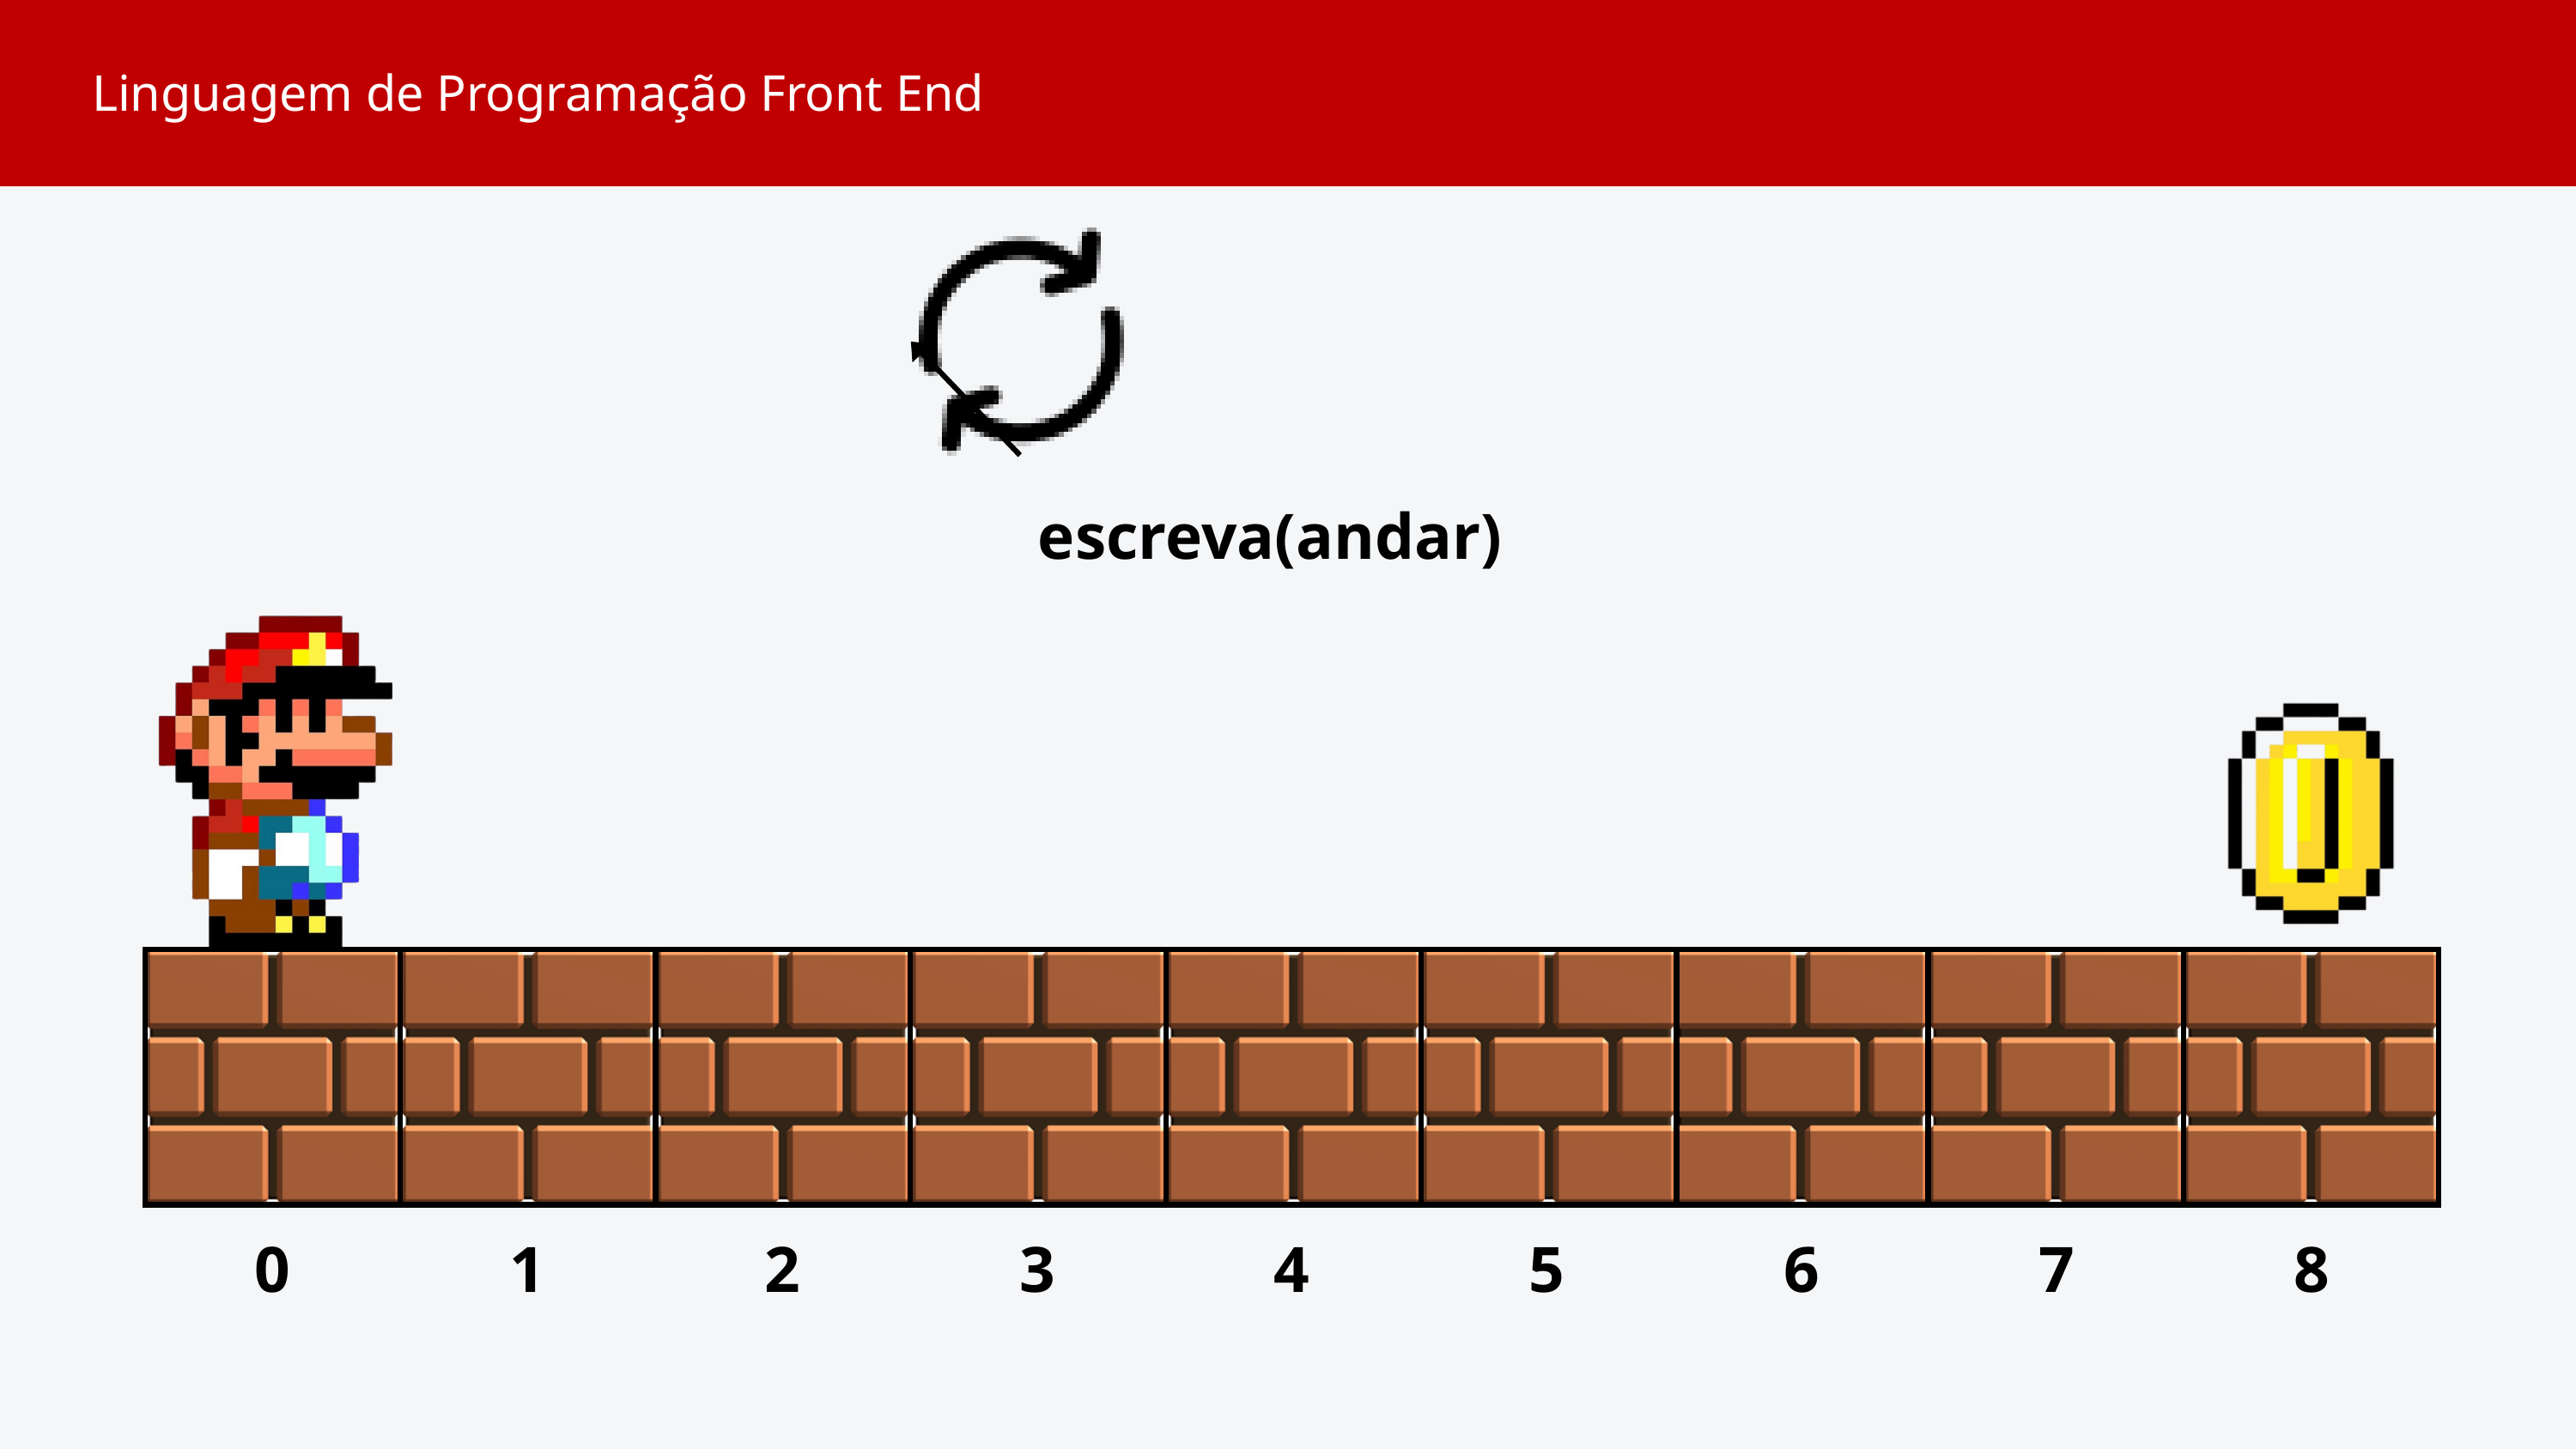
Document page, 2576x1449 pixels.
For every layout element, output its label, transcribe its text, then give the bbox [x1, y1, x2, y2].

text_box 0 [235, 1229, 309, 1306]
text_box 2 [745, 1229, 819, 1306]
text_box [1421, 949, 1677, 1205]
text_box 4 [1255, 1229, 1329, 1306]
text_box [655, 949, 910, 1205]
text_box 1 [490, 1229, 564, 1306]
text_box escreva(andar) [1037, 496, 2576, 573]
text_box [0, 0, 2576, 186]
text_box [910, 341, 1020, 456]
text_box [2183, 950, 2439, 1205]
text_box [144, 949, 400, 1205]
text_box [1677, 949, 1928, 1205]
text_box [1165, 949, 1421, 1205]
text_box 5 [1510, 1229, 1584, 1306]
text_box 7 [2020, 1229, 2093, 1306]
text_box 3 [1000, 1229, 1074, 1306]
text_box 6 [1765, 1229, 1838, 1306]
text_box [148, 588, 404, 983]
text_box [1928, 949, 2183, 1205]
text_box [400, 949, 655, 1205]
text_box [910, 227, 1129, 456]
text_box 8 [2275, 1229, 2348, 1306]
text_box [2174, 676, 2448, 950]
text_box [910, 949, 1165, 1205]
